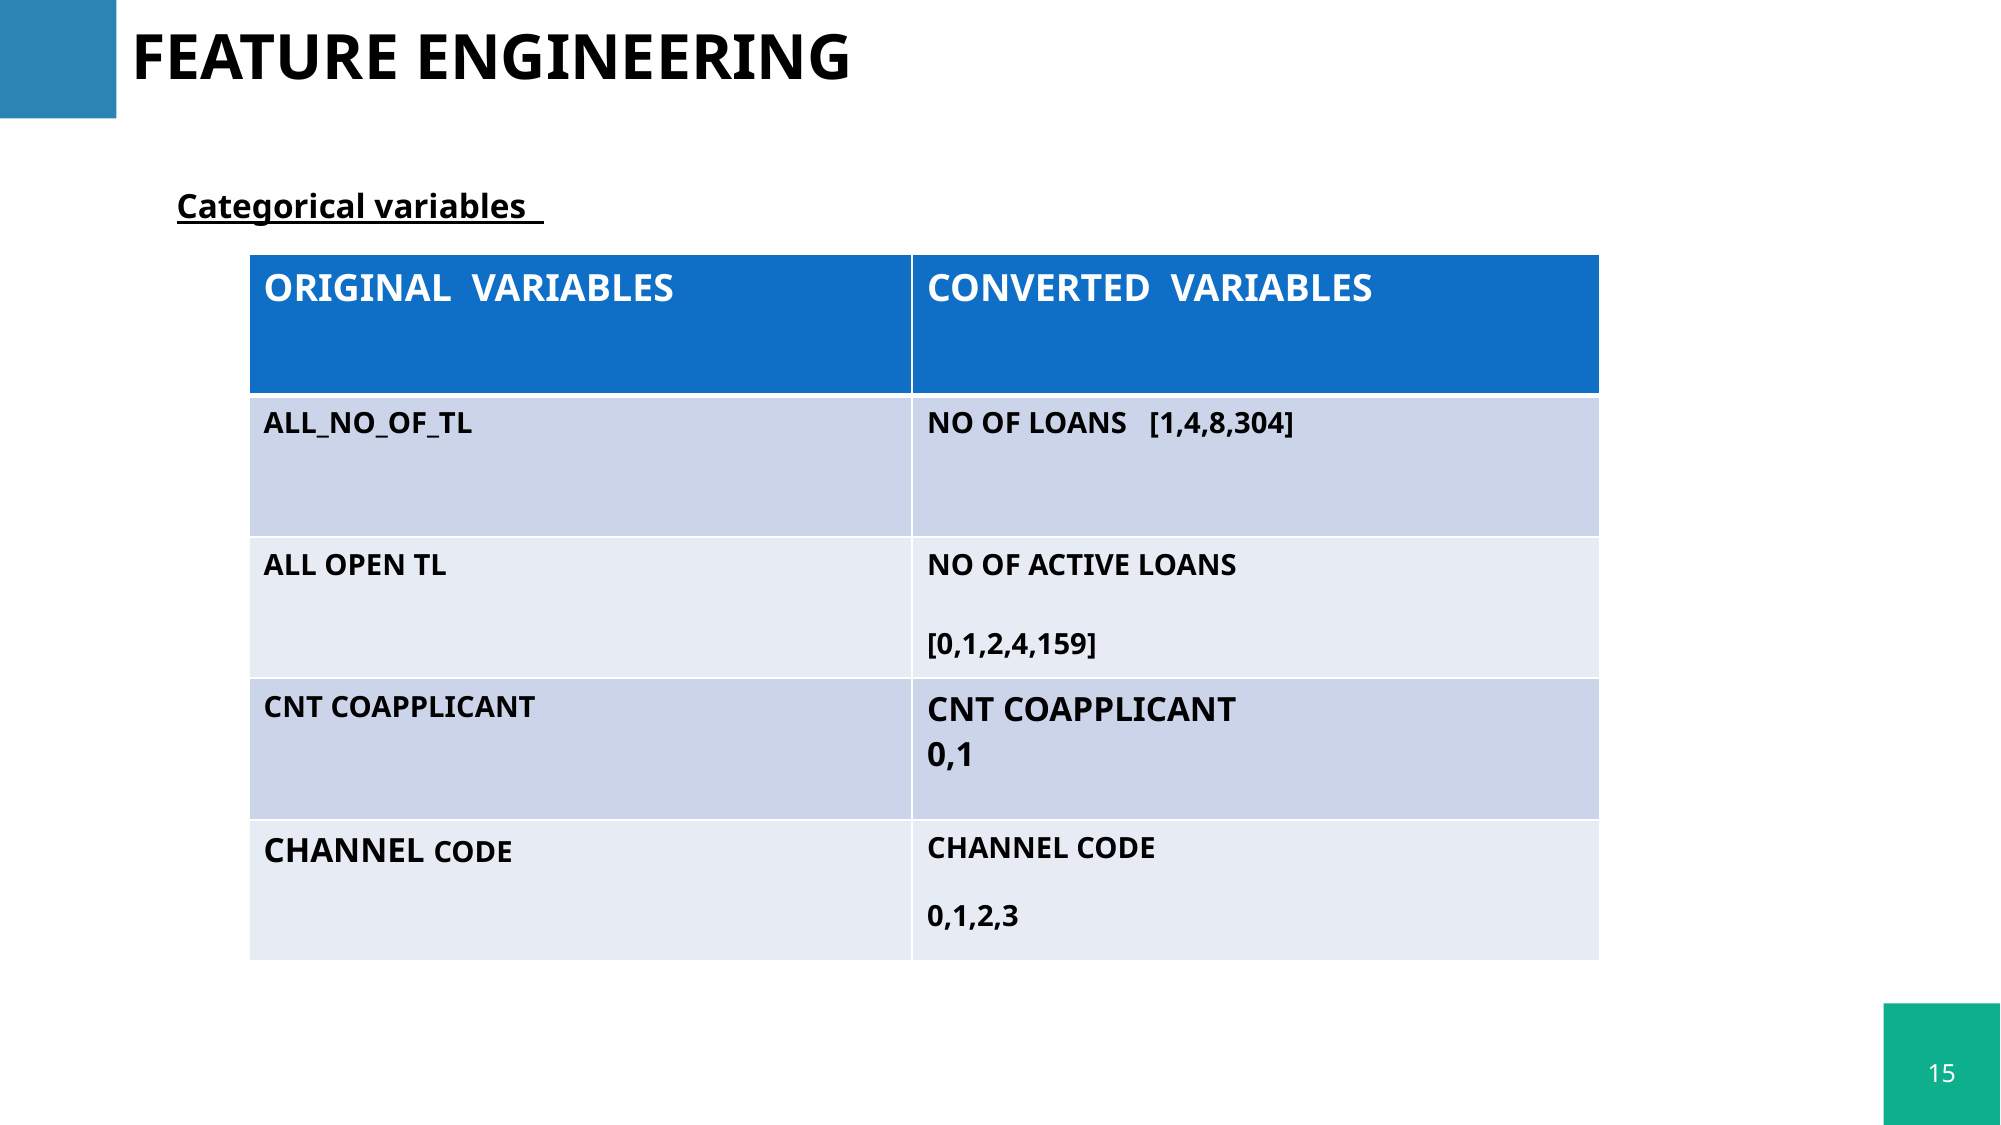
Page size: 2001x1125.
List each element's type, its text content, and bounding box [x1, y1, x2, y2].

title FEATURE ENGINEERING [116, 0, 1842, 119]
table_cell NO OF LOANS [1,4,8,304] [913, 398, 1599, 536]
table_cell CNT COAPPLICANT [250, 679, 911, 819]
table_cell ALL OPEN TL [250, 538, 911, 677]
table_header ORIGINAL VARIABLES [250, 255, 911, 393]
slide_number 15 [1892, 1044, 1991, 1105]
list Categorical variables [142, 182, 1868, 982]
table_header CONVERTED VARIABLES [913, 255, 1599, 393]
table_cell CHANNEL CODE 0,1,2,3 [913, 821, 1599, 960]
table_cell NO OF ACTIVE LOANS [0,1,2,4,159] [913, 538, 1599, 677]
table_cell CHANNEL CODE [250, 821, 911, 960]
table_cell CNT COAPPLICANT 0,1 [913, 679, 1599, 819]
table_cell ALL_NO_OF_TL [250, 398, 911, 536]
